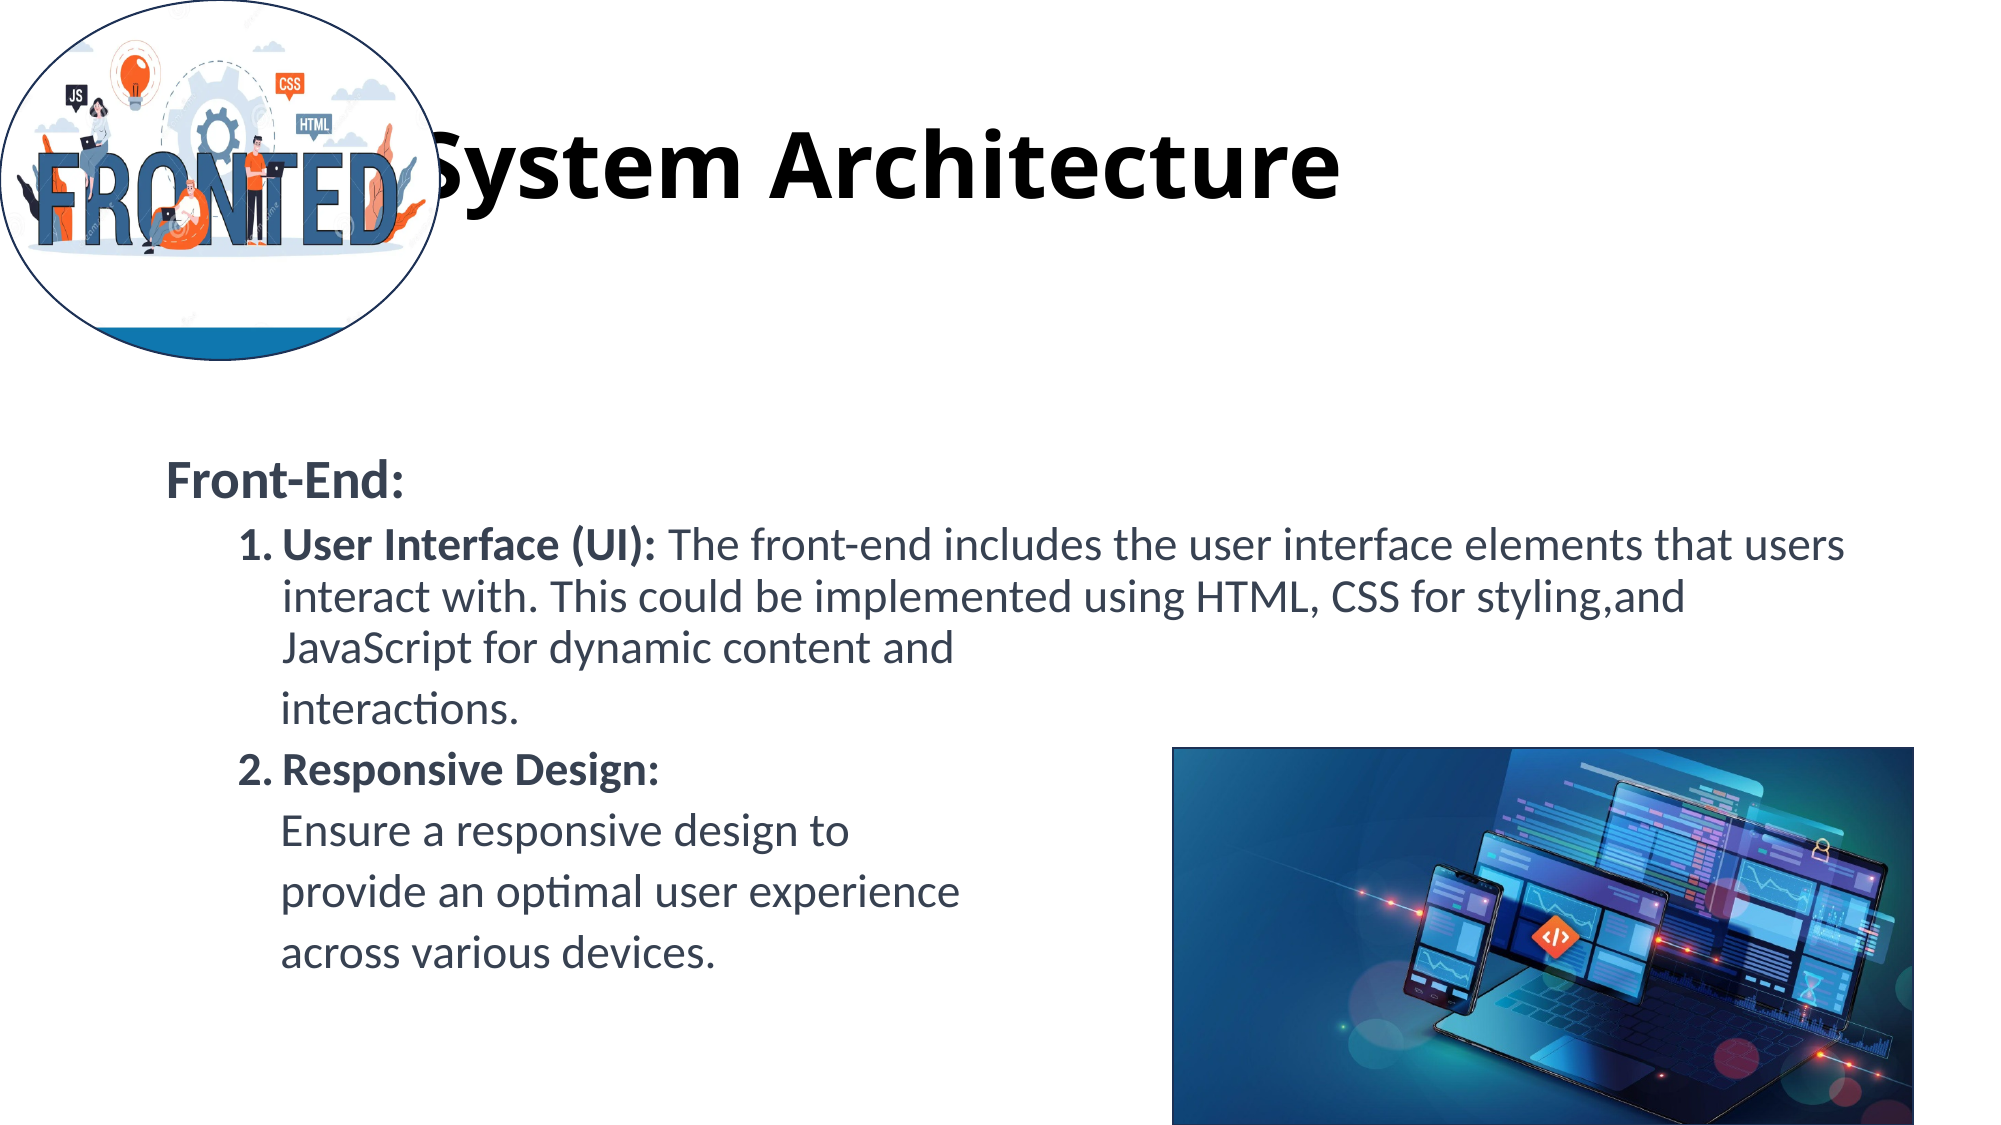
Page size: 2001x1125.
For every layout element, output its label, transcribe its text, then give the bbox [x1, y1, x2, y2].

list Front-End: User Interface (UI): The front-end includes the user interface elements that users interact with. This could be implemented using HTML, CSS for styling,and JavaScript for dynamic content and interactions. Responsive Design: Ensure a responsive design to provide an optimal user experience across various devices. [151, 277, 1877, 992]
title System Architecture [386, 59, 1863, 277]
text_box [0, 0, 442, 361]
text_box [1172, 747, 1914, 1125]
